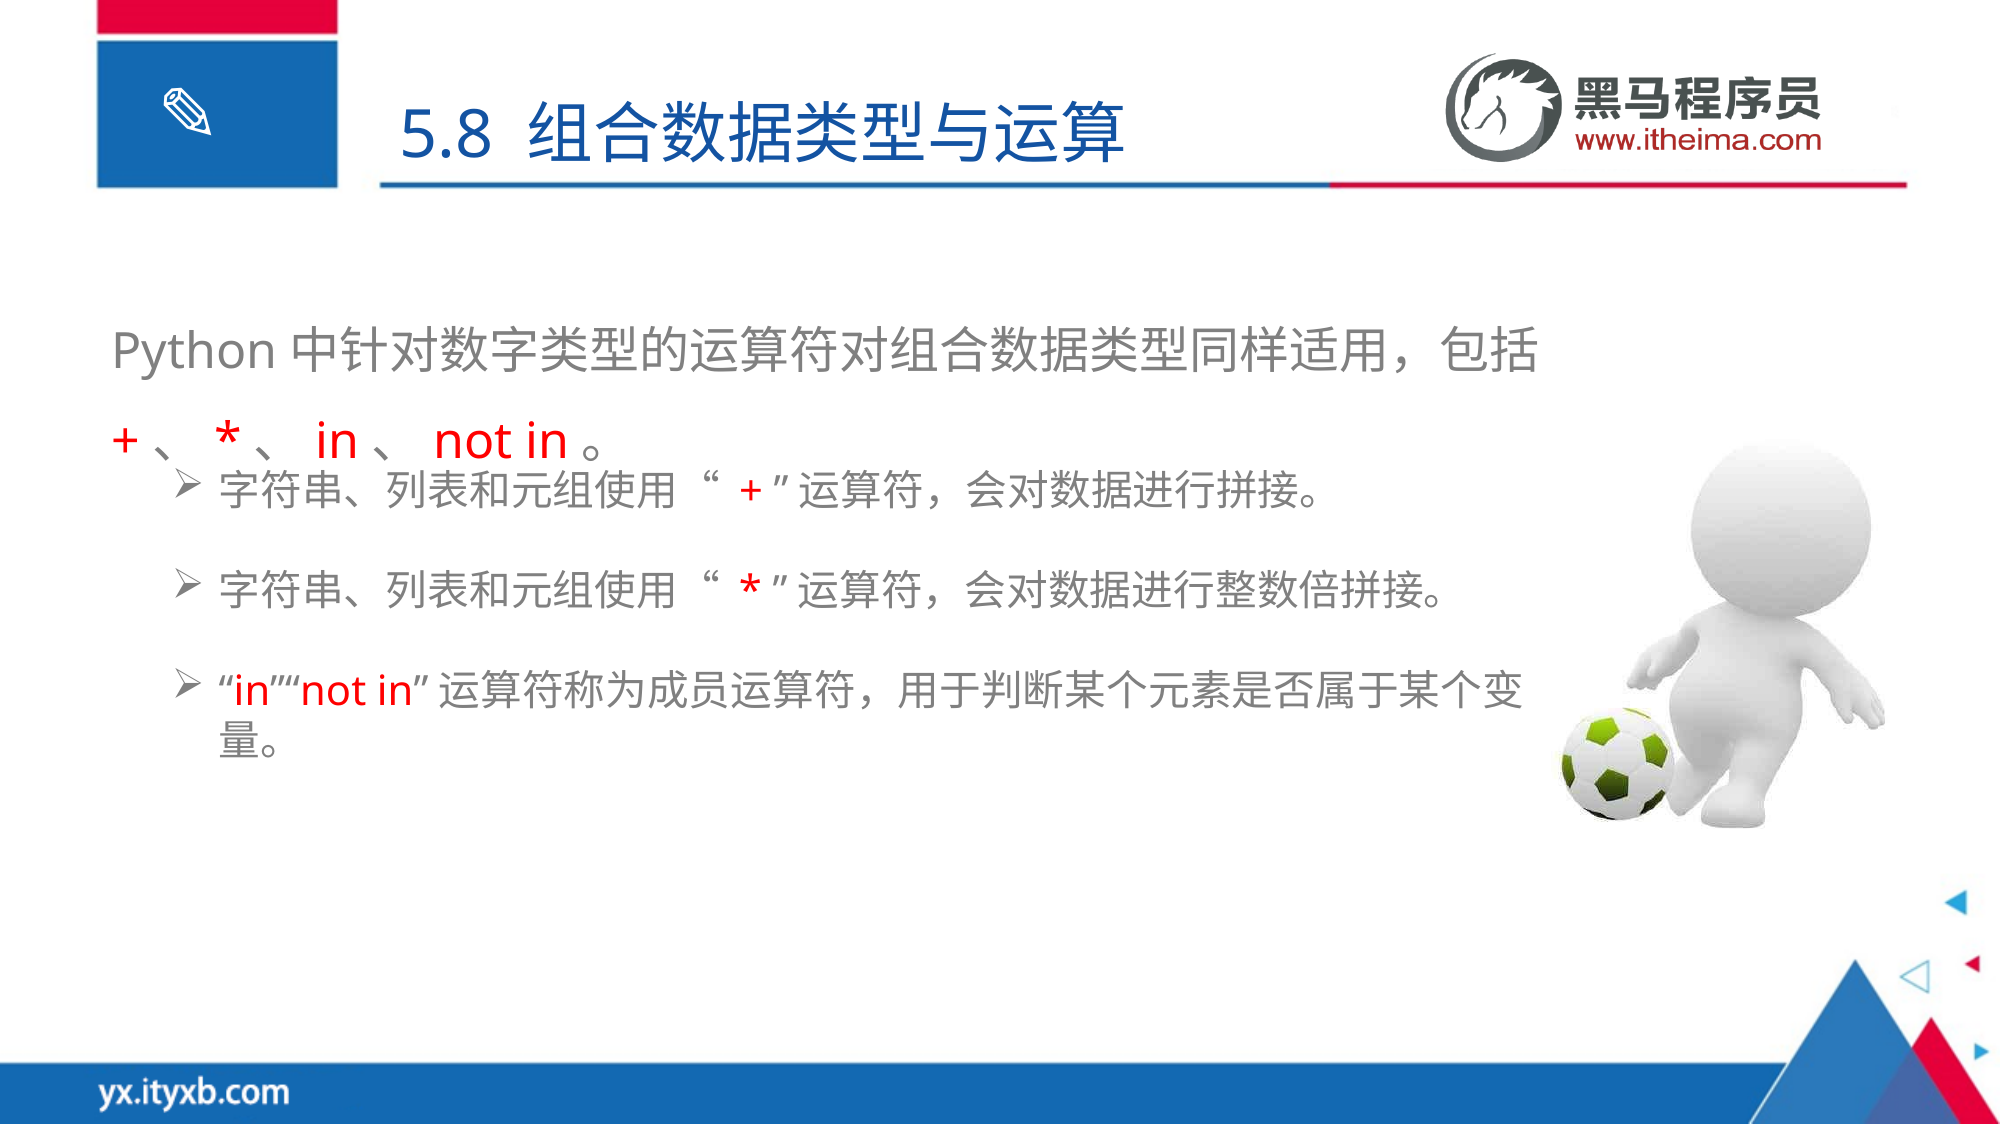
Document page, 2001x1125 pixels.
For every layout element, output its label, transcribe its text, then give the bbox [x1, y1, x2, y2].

picture [0, 0, 2000, 1124]
title 5.8 组合数据类型与运算 [384, 34, 1534, 238]
text_box 字符串、列表和元组使用“ + ”运算符，会对数据进行拼接。 字符串、列表和元组使用“ * ”运算符，会对数据进行整数倍拼接。 “in”“not in”运算符称为成员运算符，用于判断某个元素是否属于某个变量。 [157, 456, 1550, 772]
text_box Python中针对数字类型的运算符对组合数据类型同样适用，包括+、*、in、not in。 [96, 281, 1957, 476]
